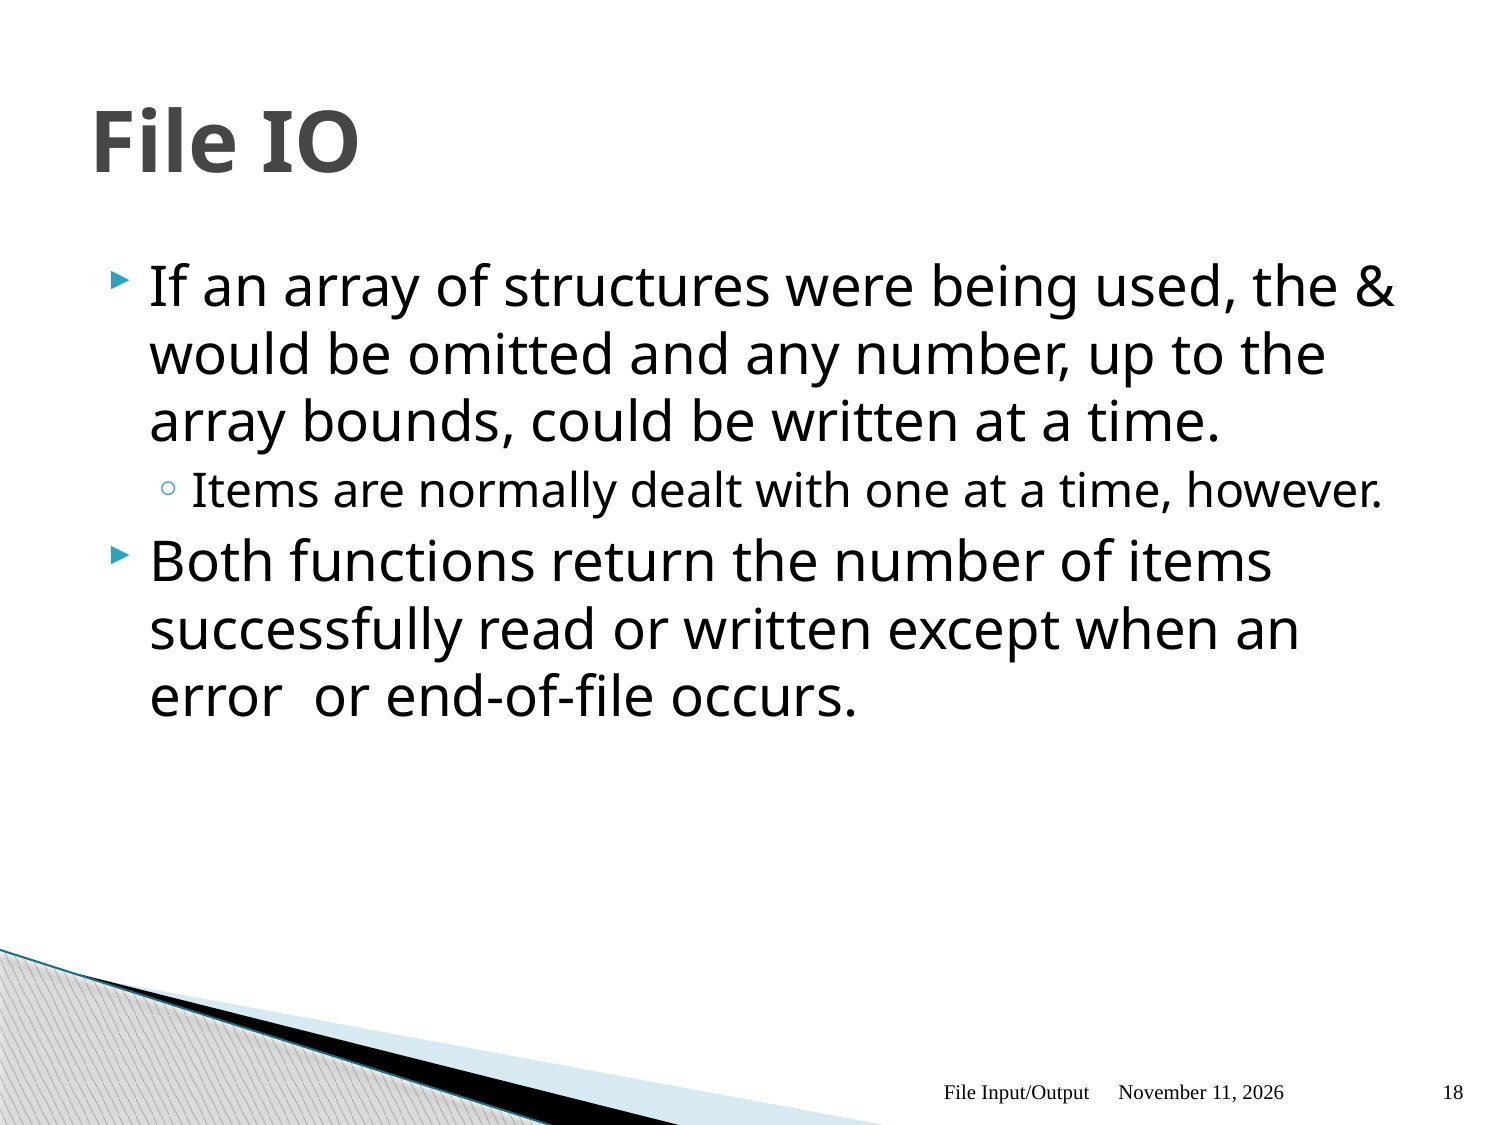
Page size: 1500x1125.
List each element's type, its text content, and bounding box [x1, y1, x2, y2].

footer File Input/Output [718, 1051, 1105, 1112]
title File IO [75, 45, 1425, 233]
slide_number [1105, 1051, 1418, 1112]
list If an array of structures were being used, the & would be omitted and any number, up to the array bounds, could be written at a time. Items are normally dealt with one at a time, however. Both functions return the number of items successfully read or written except when an error or end-of-file occurs. [75, 243, 1425, 986]
slide_number 18 [1418, 1051, 1479, 1112]
